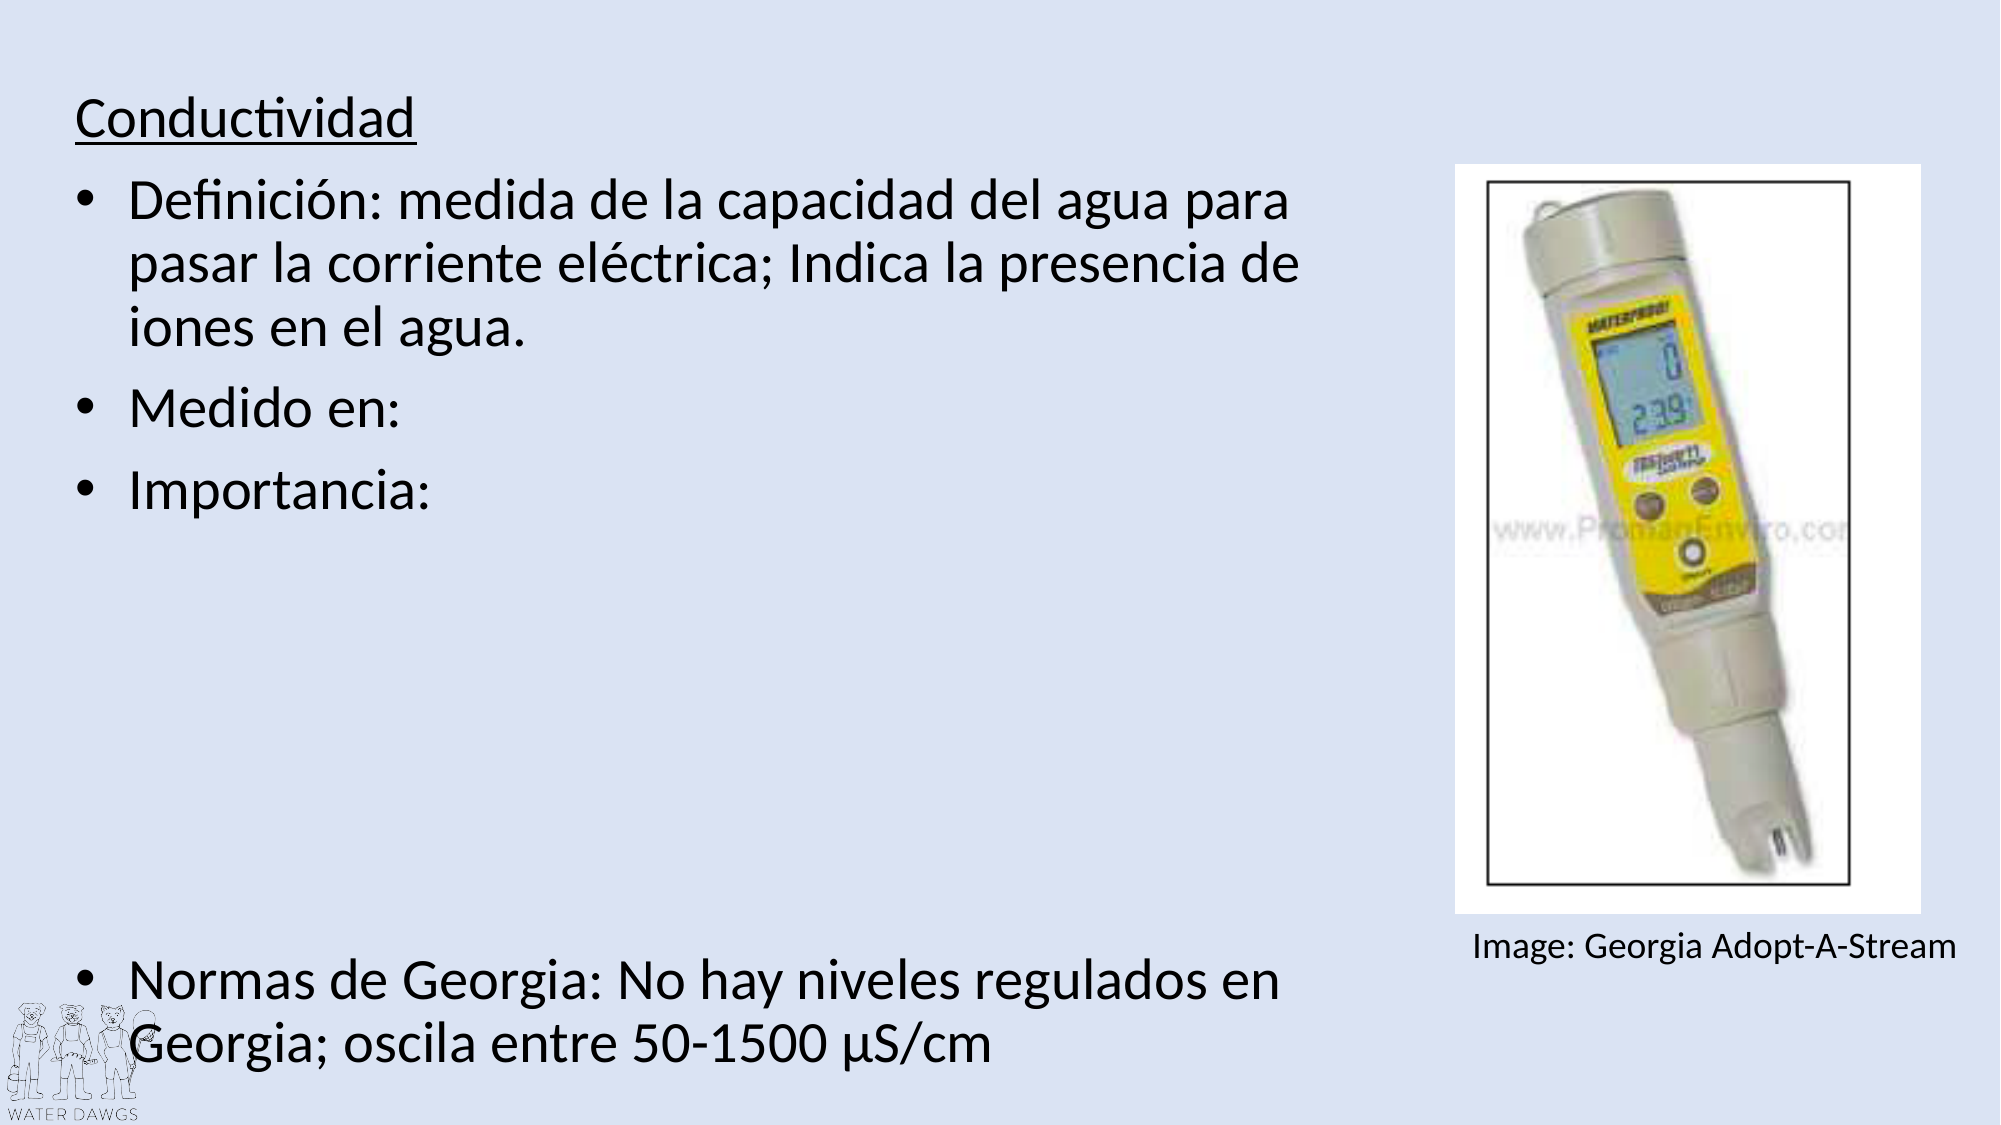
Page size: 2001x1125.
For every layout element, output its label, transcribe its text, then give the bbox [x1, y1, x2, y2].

picture [0, 967, 172, 1125]
list Conductividad Definición: medida de la capacidad del agua para pasar la corriente eléctrica; Indica la presencia de iones en el agua. Medido en: Importancia: Normas de Georgia: No hay niveles regulados en Georgia; oscila entre 50-1500 µS/cm [60, 79, 1394, 1085]
text_box Image: Georgia Adopt-A-Stream [1457, 913, 1973, 974]
picture [1455, 164, 1921, 914]
